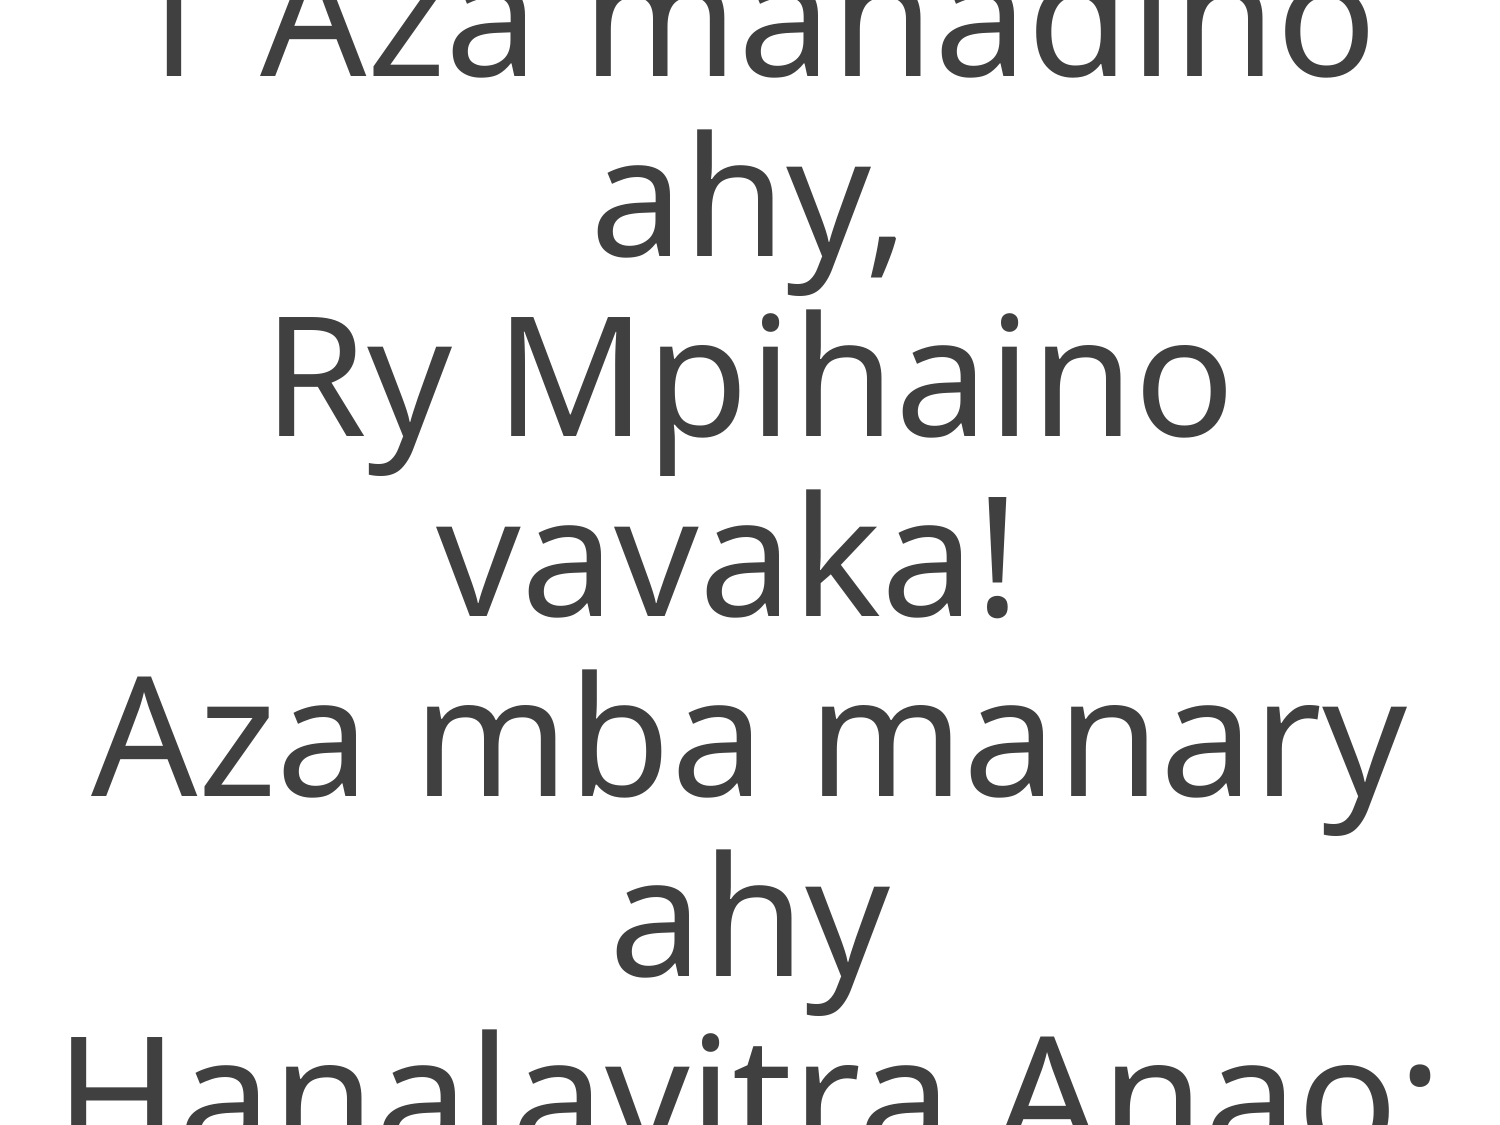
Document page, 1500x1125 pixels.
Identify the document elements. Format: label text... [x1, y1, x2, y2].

title 1 Aza manadino ahy, Ry Mpihaino vavaka! Aza mba manary ahy Hanalavitra Anao; [0, 453, 1500, 672]
